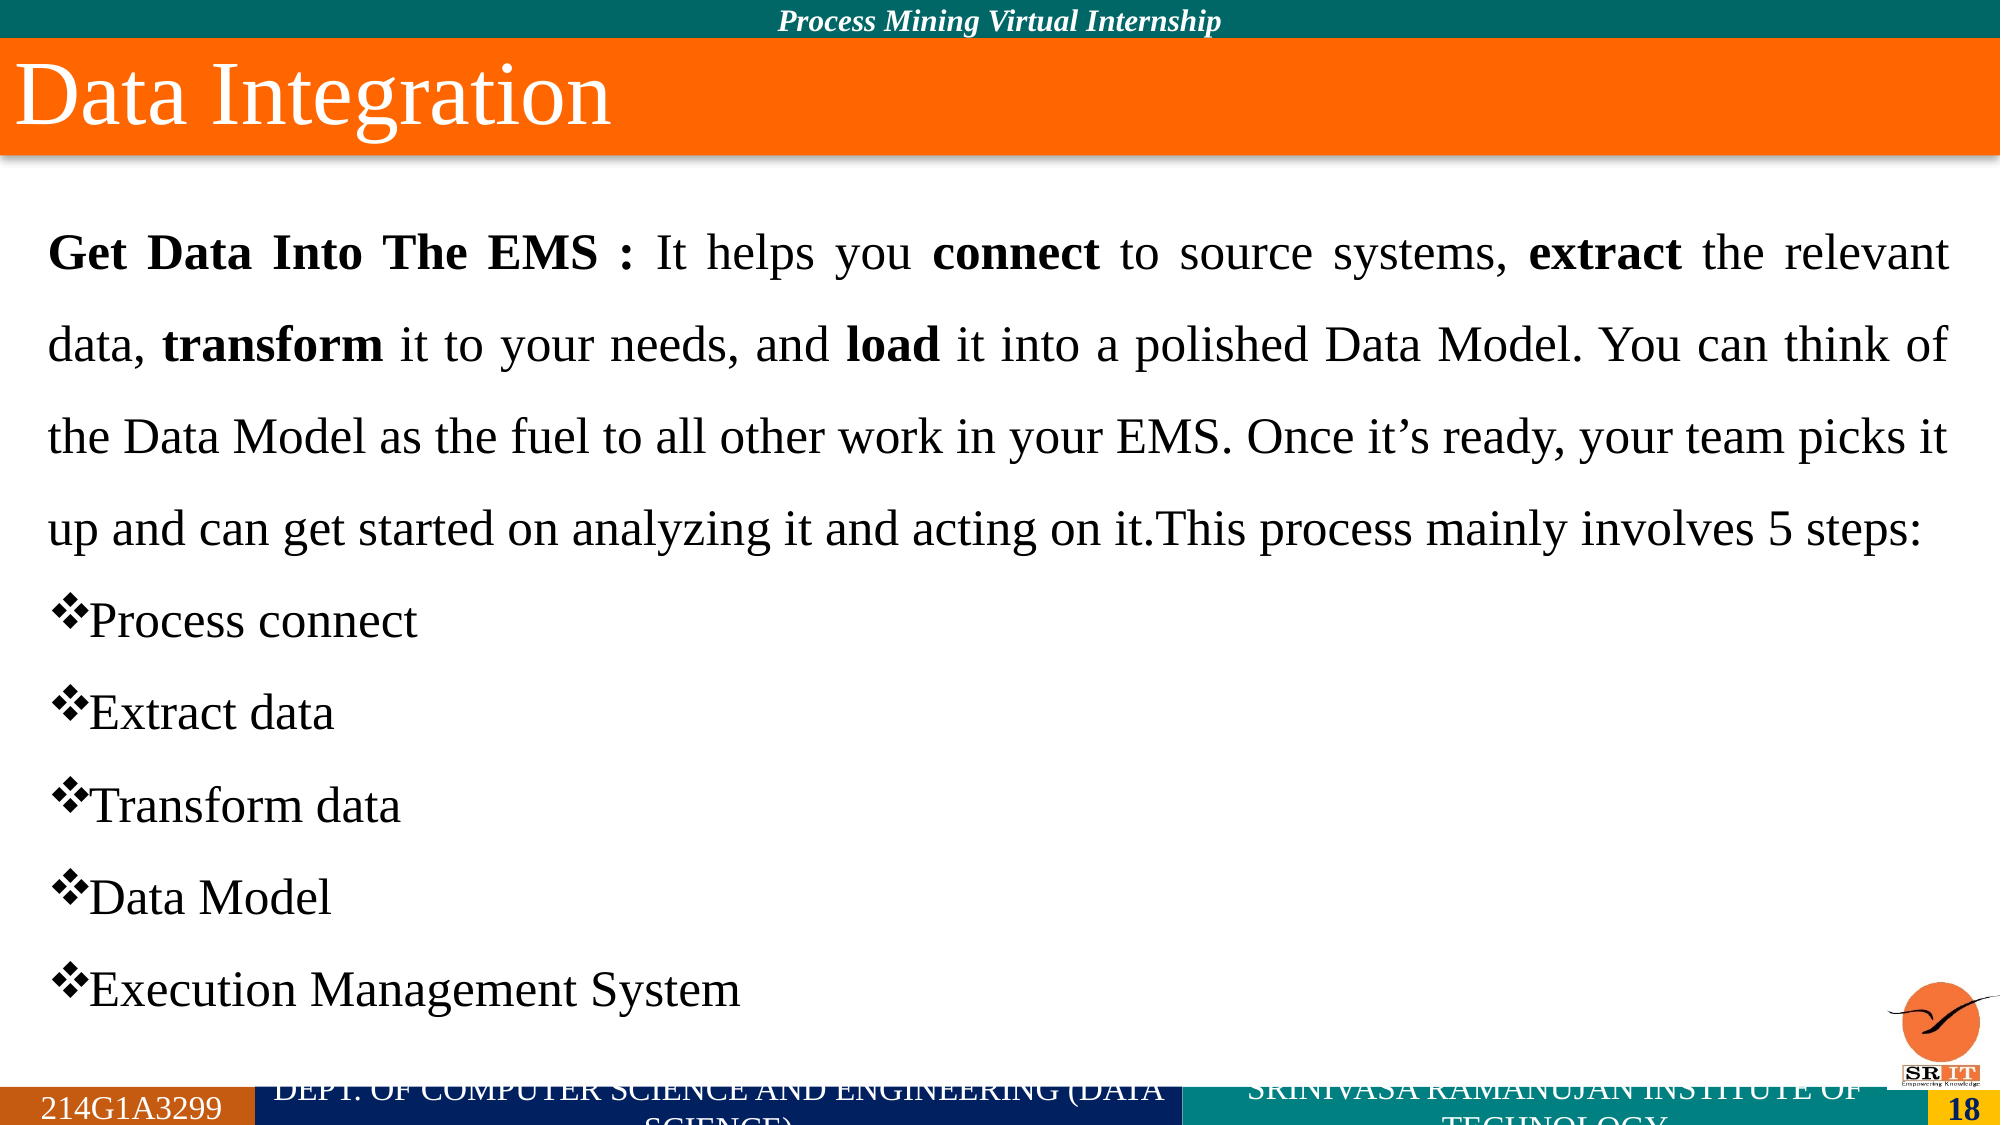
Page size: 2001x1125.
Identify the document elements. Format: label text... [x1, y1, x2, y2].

list Get Data Into The EMS : It helps you connect to source systems, extract the relevant data, transform it to your needs, and load it into a polished Data Model. You can think of the Data Model as the fuel to all other work in your EMS. Once it’s ready, your team picks it up and can get started on analyzing it and acting on it.This process mainly involves 5 steps: Process connect Extract data Transform data Data Model Execution Management System [32, 179, 1965, 1065]
title Data Integration [0, 38, 2000, 156]
picture [1887, 977, 2000, 1090]
